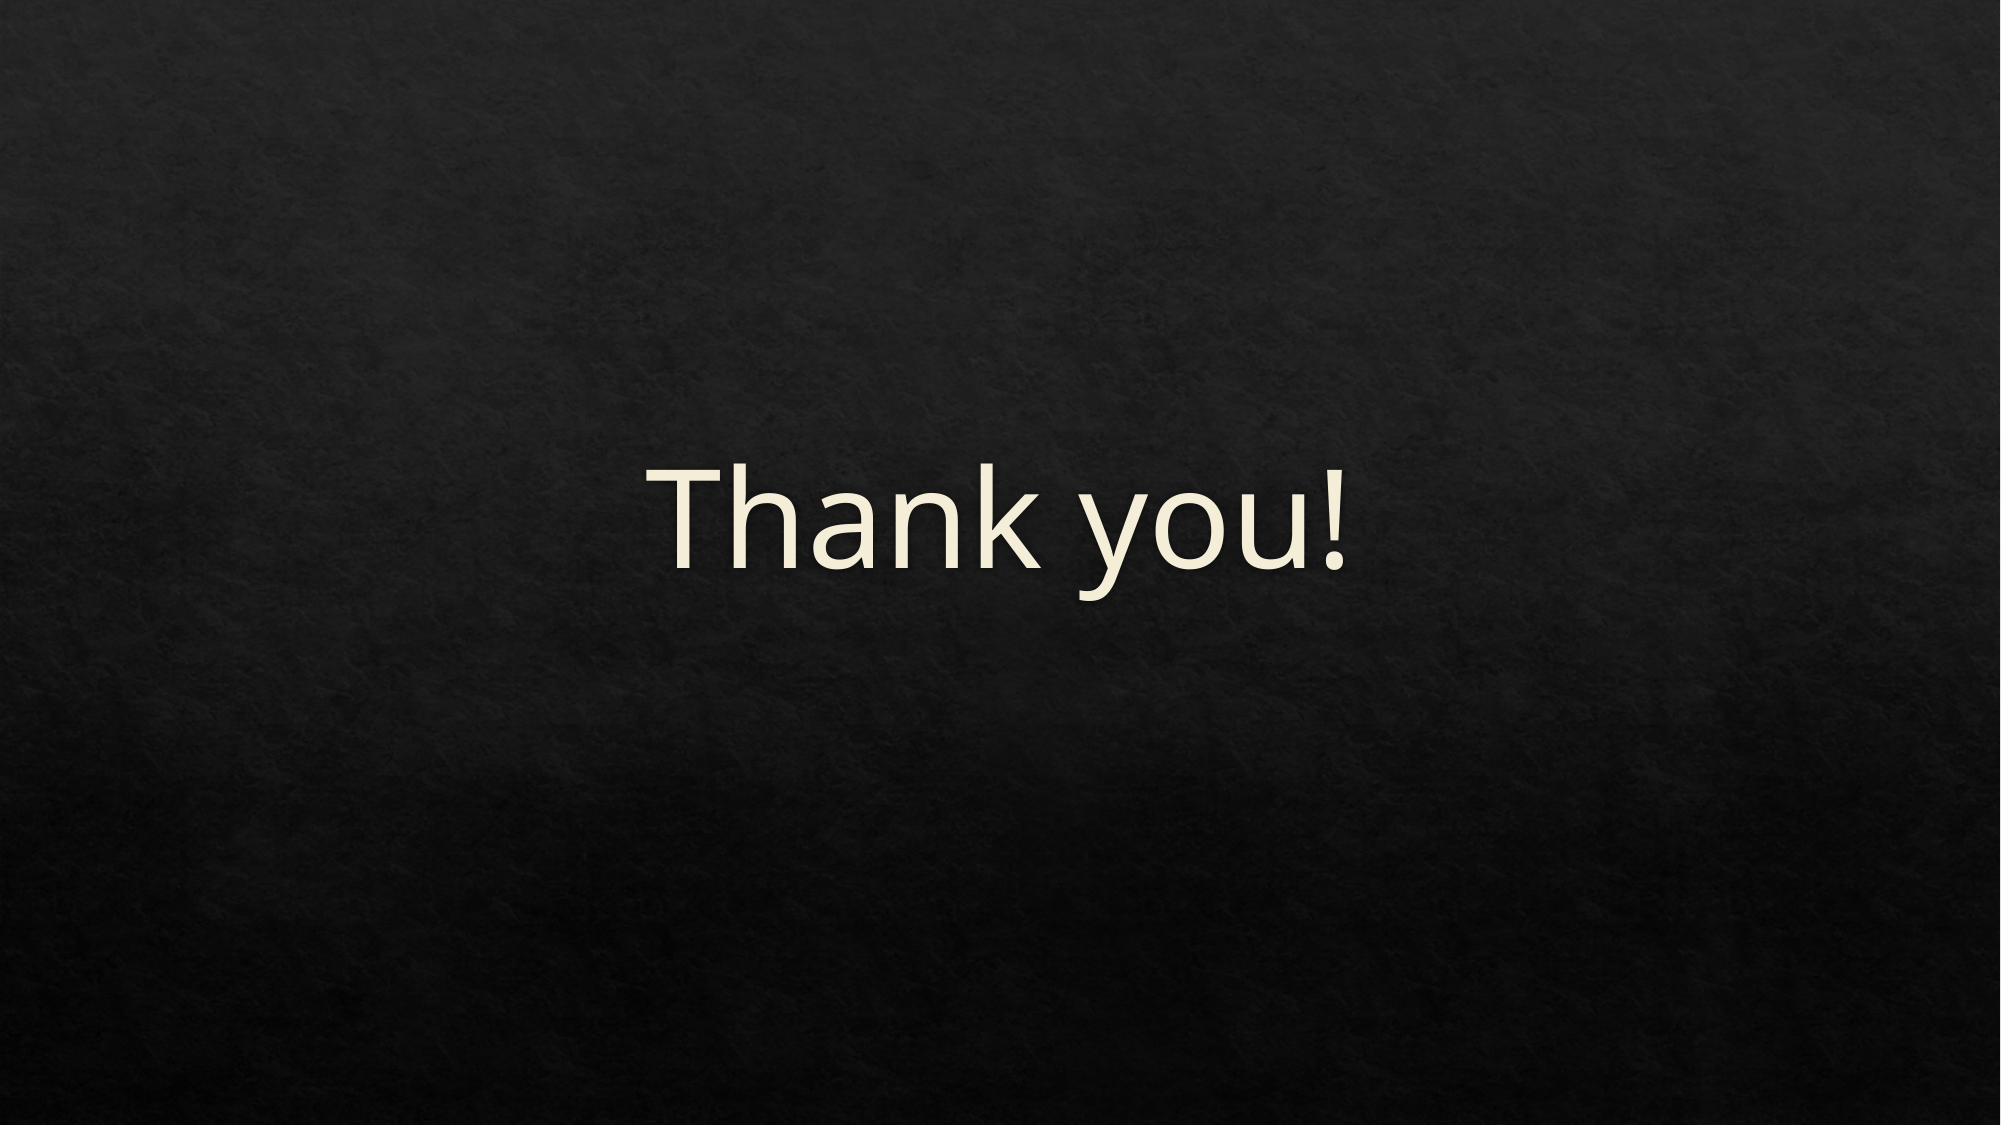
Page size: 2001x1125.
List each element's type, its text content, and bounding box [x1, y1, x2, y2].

title Thank you! [150, 421, 1850, 628]
